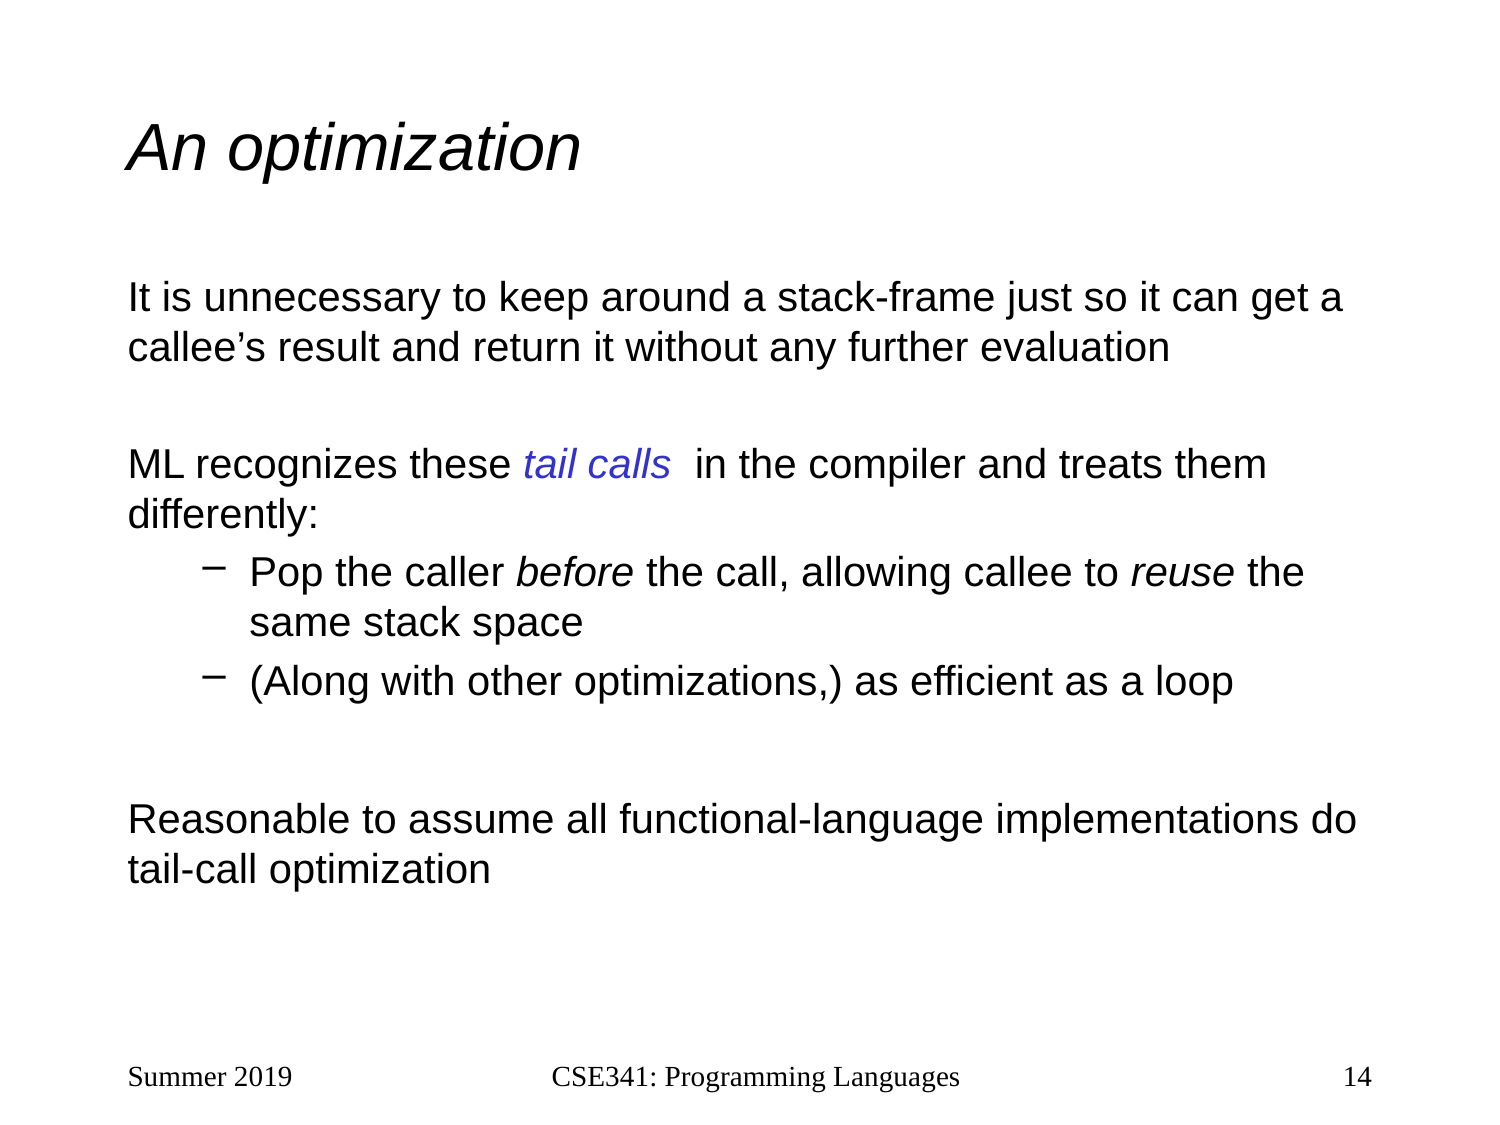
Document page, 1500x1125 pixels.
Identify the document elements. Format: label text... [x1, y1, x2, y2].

footer CSE341: Programming Languages [474, 1049, 1038, 1125]
title An optimization [112, 49, 1388, 238]
slide_number Summer 2019 [112, 1049, 426, 1125]
slide_number 14 [1074, 1049, 1388, 1125]
list It is unnecessary to keep around a stack-frame just so it can get a callee’s result and return it without any further evaluation ML recognizes these tail calls in the compiler and treats them differently: Pop the caller before the call, allowing callee to reuse the same stack space (Along with other optimizations,) as efficient as a loop Reasonable to assume all functional-language implementations do tail-call optimization [112, 262, 1388, 1001]
